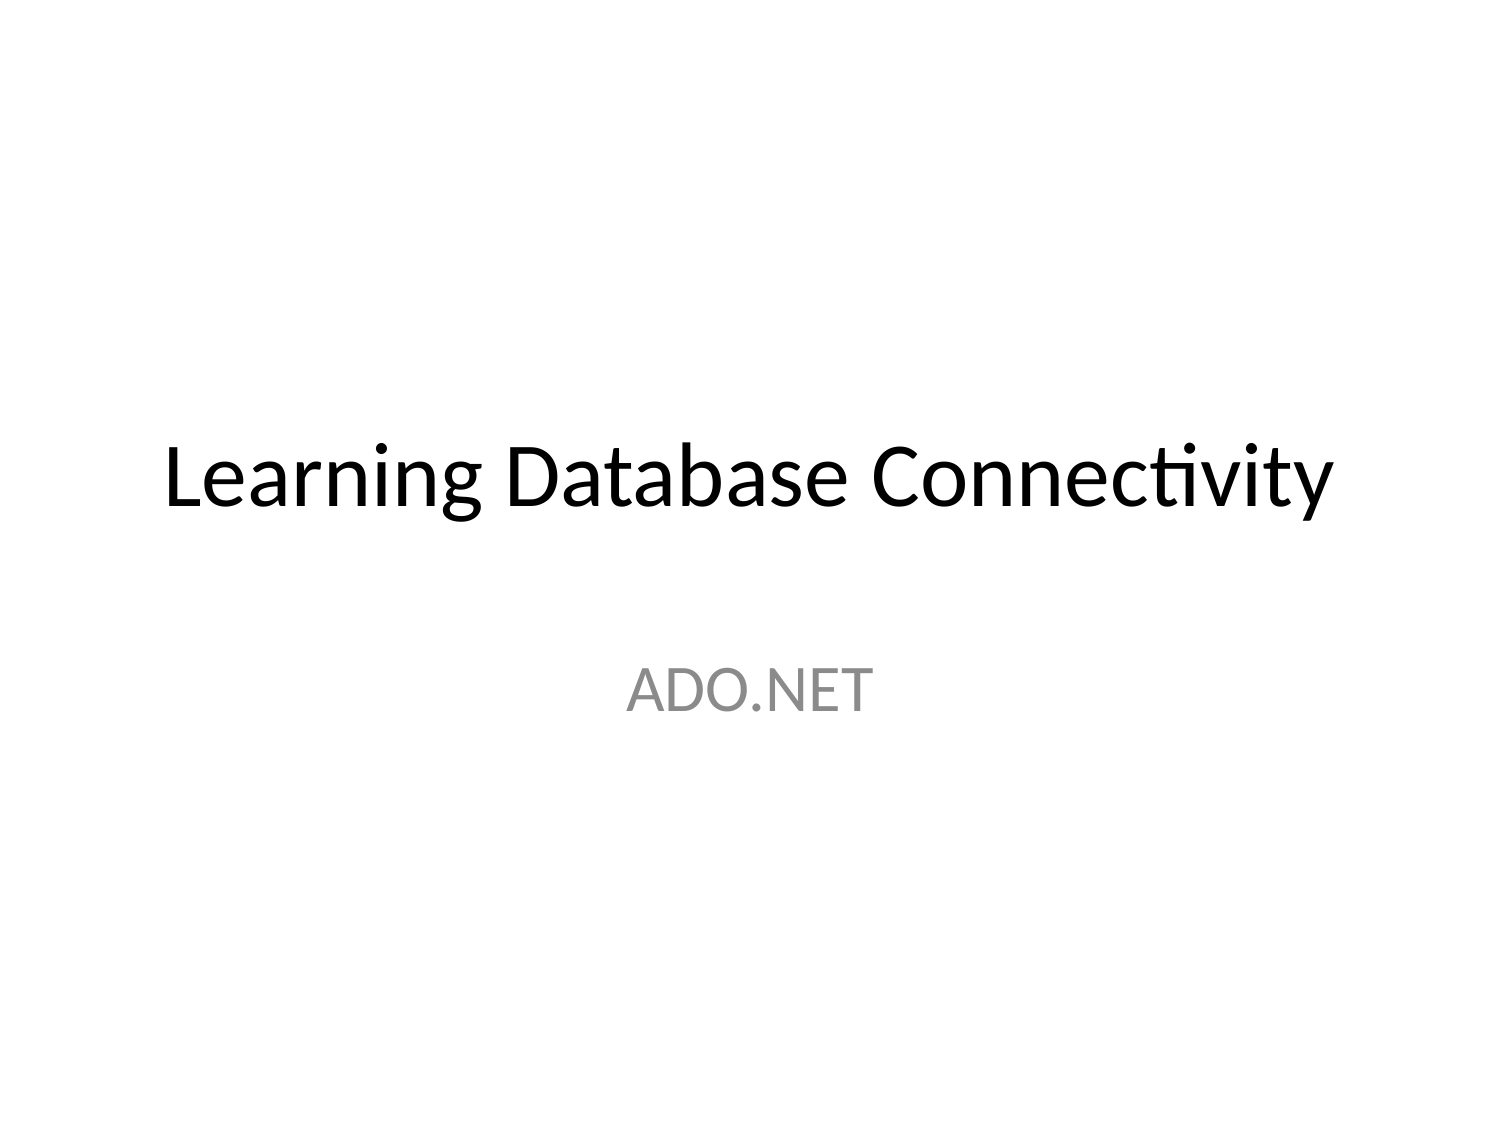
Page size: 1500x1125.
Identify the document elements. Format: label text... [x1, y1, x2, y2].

subtitle ADO.NET [225, 637, 1275, 925]
title Learning Database Connectivity [112, 349, 1388, 591]
